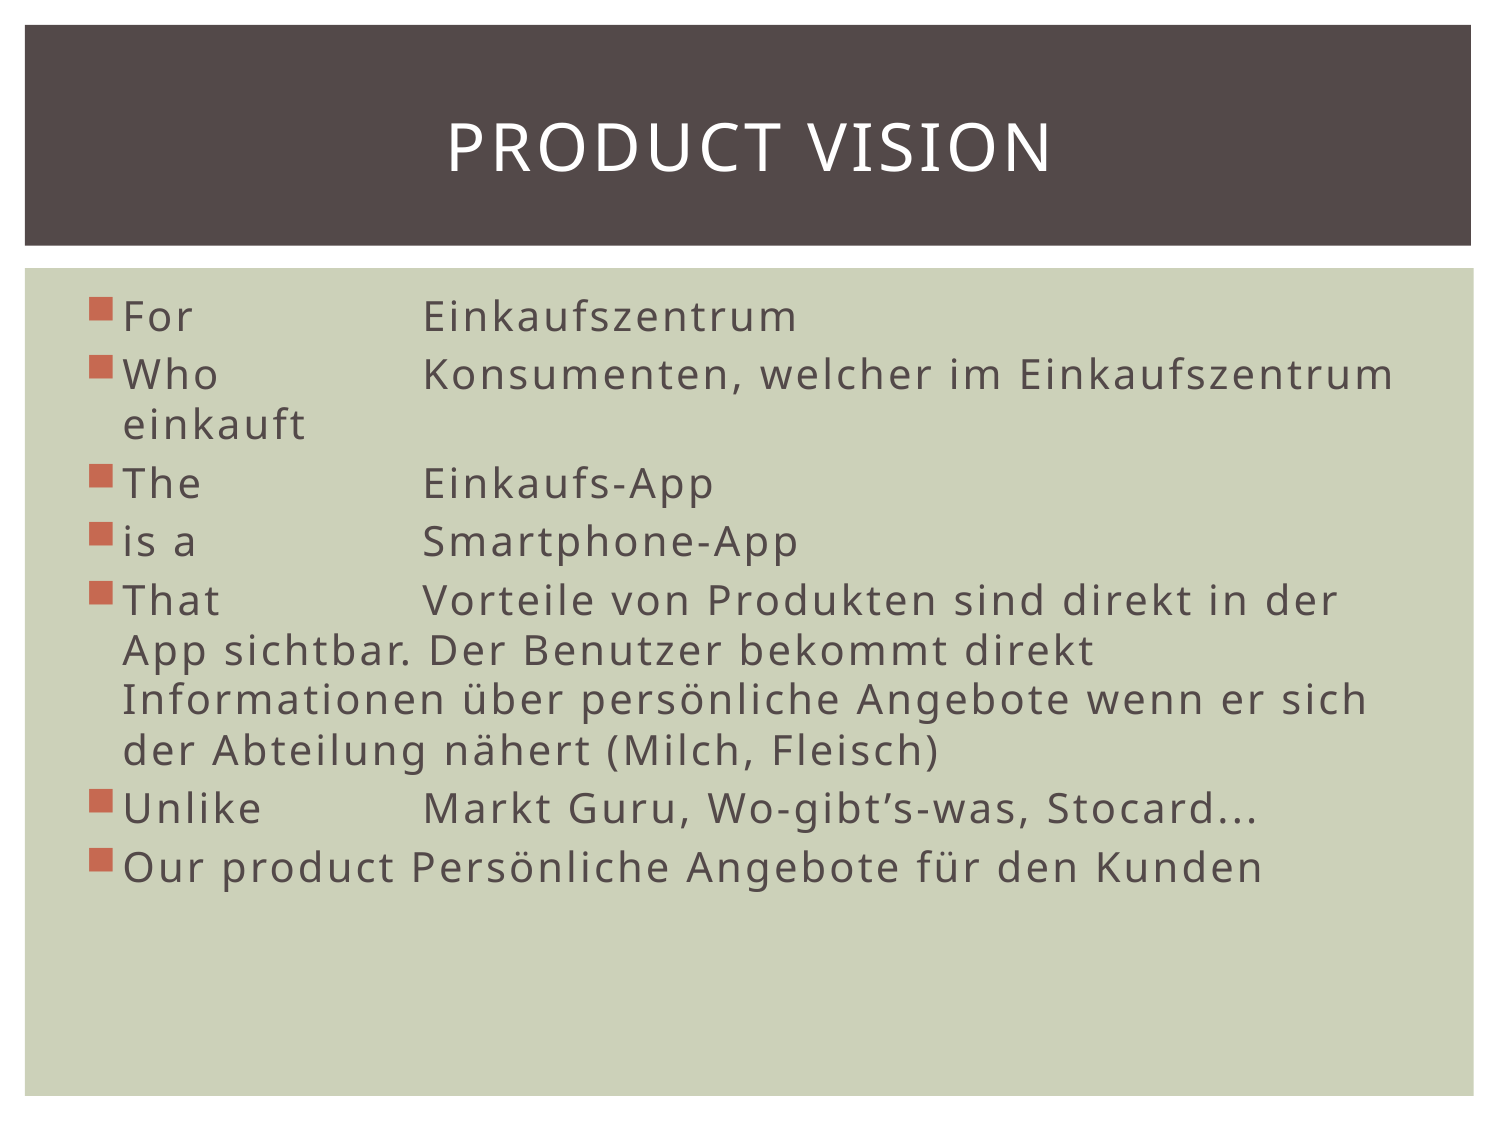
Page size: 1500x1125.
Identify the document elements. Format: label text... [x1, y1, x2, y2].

title Product vision [62, 58, 1438, 232]
list For Einkaufszentrum Who Konsumenten, welcher im Einkaufszentrum einkauft The Einkaufs-App is a Smartphone-App That Vorteile von Produkten sind direkt in der App sichtbar. Der Benutzer bekommt direkt Informationen über persönliche Angebote wenn er sich der Abteilung nähert (Milch, Fleisch) Unlike Markt Guru, Wo-gibt’s-was, Stocard... Our product Persönliche Angebote für den Kunden [62, 281, 1442, 1005]
